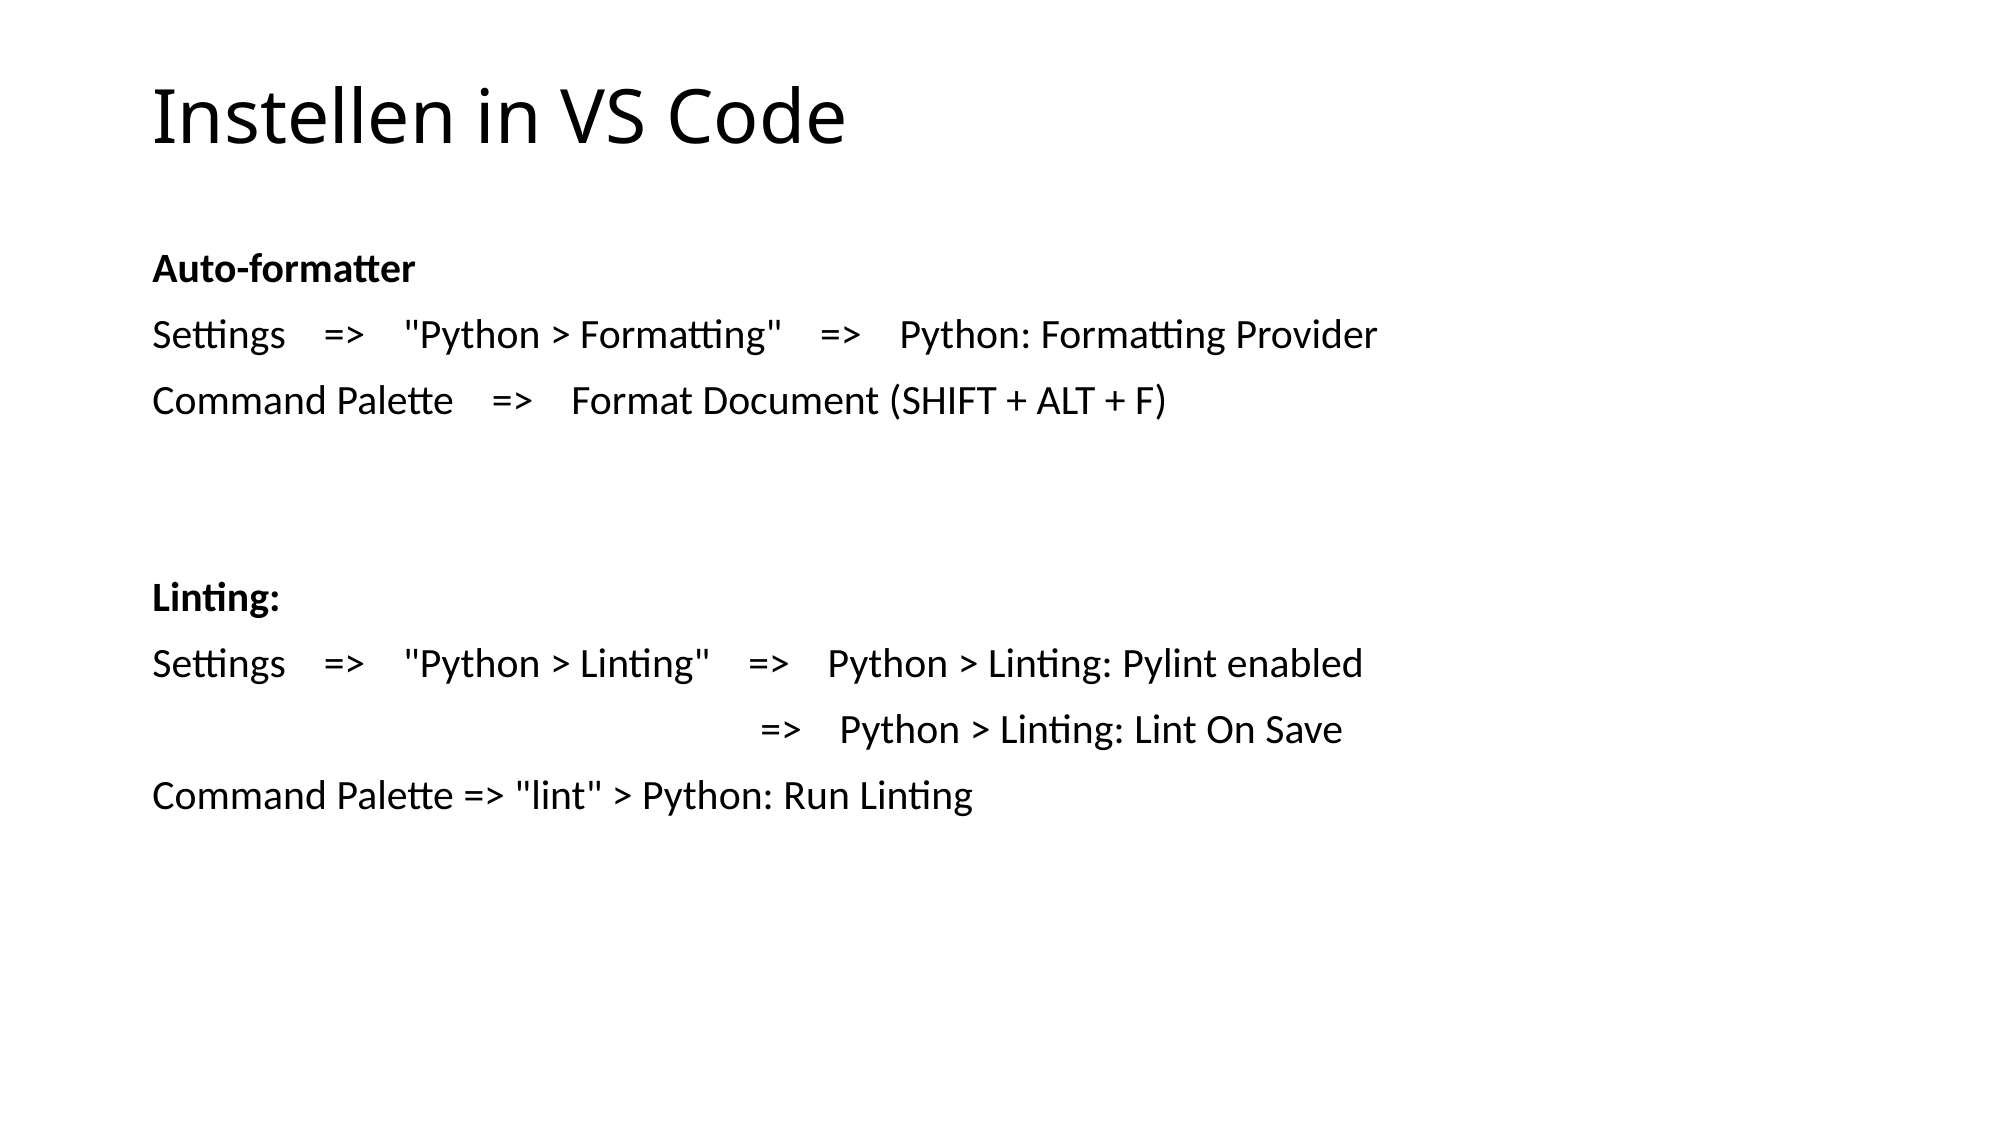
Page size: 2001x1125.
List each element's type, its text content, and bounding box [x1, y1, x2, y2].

list Auto-formatter Settings => "Python > Formatting" => Python: Formatting Provider Command Palette => Format Document (SHIFT + ALT + F) Linting: Settings => "Python > Linting" => Python > Linting: Pylint enabled => Python > Linting: Lint On Save Command Palette => "lint" > Python: Run Linting [137, 238, 1863, 1014]
title Instellen in VS Code [137, 59, 1863, 178]
